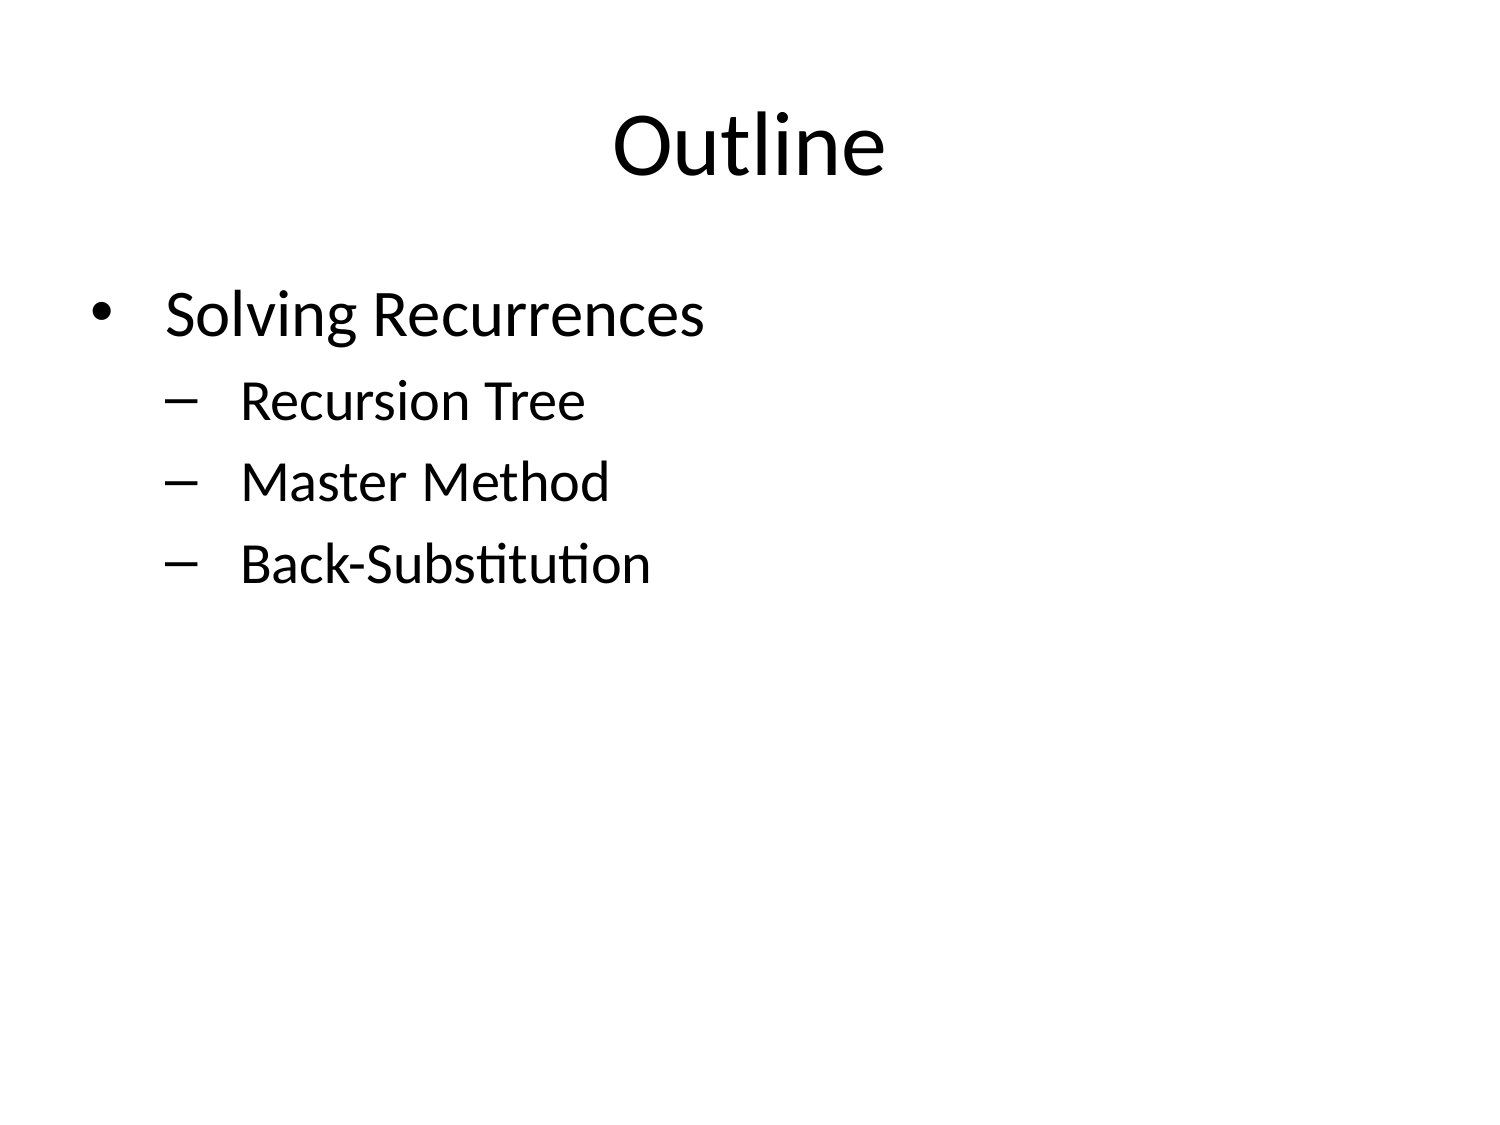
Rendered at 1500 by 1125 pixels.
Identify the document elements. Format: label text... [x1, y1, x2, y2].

title Outline [75, 45, 1425, 233]
list Solving Recurrences Recursion Tree Master Method Back-Substitution [75, 262, 1425, 1005]
